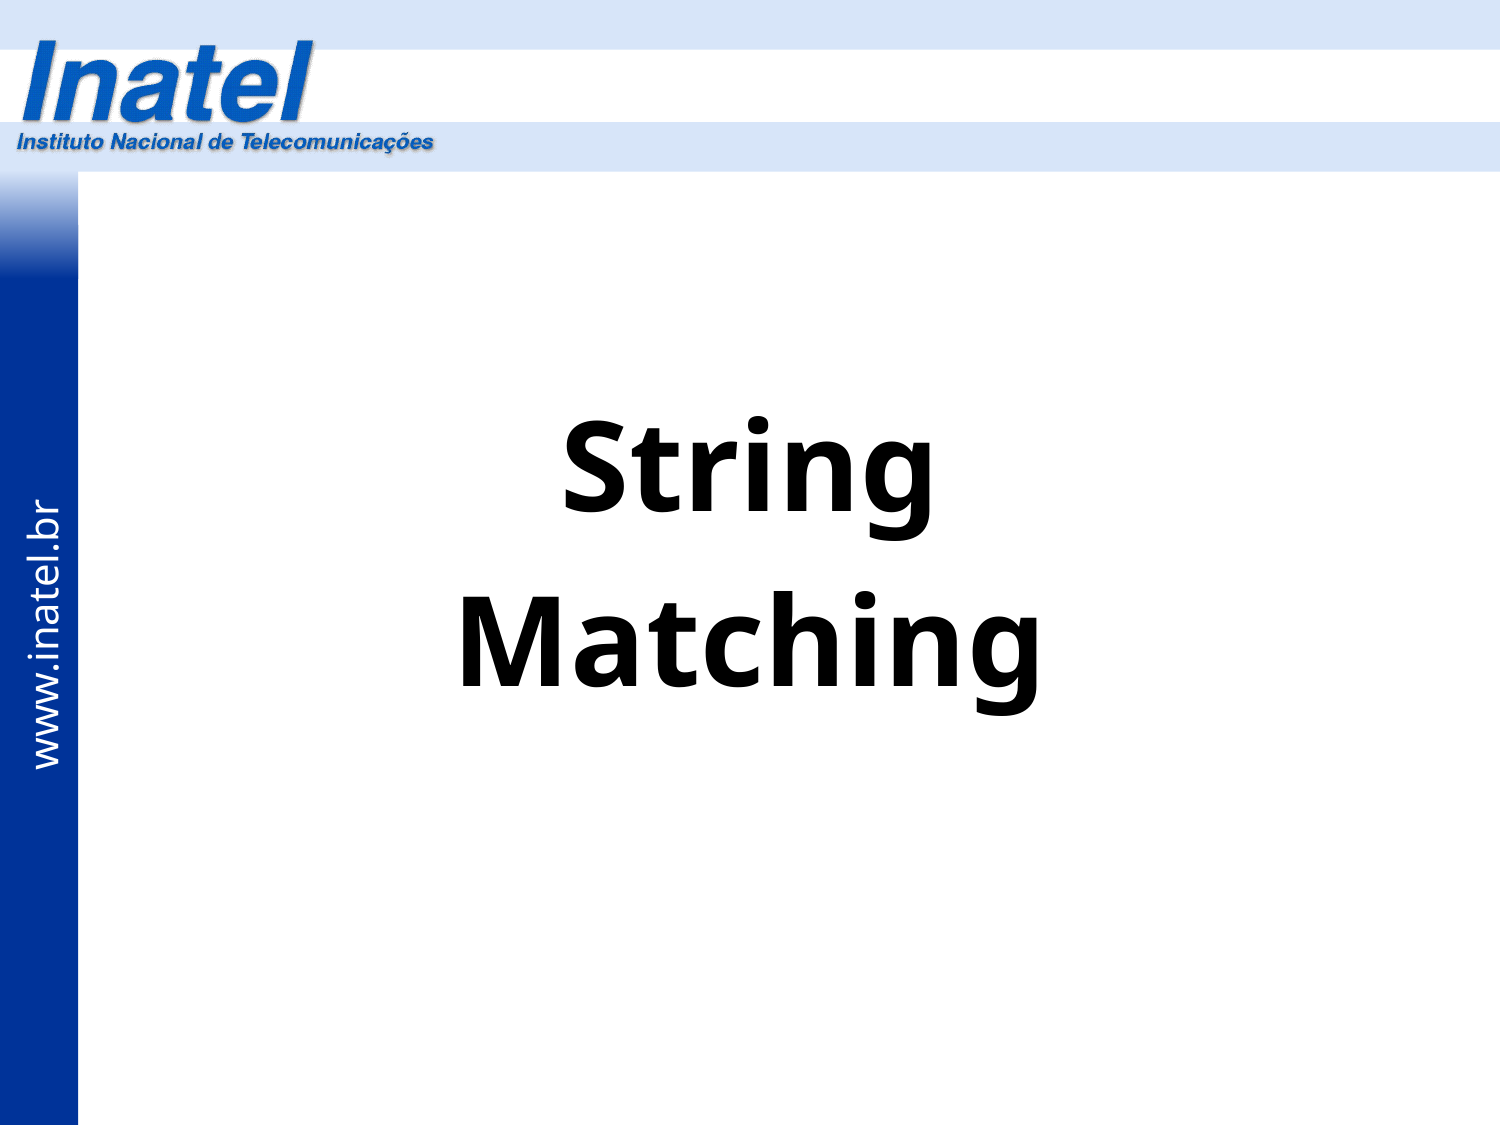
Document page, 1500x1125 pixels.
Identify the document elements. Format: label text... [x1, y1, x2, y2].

picture [12, 35, 440, 160]
subtitle String Matching [165, 379, 1335, 746]
